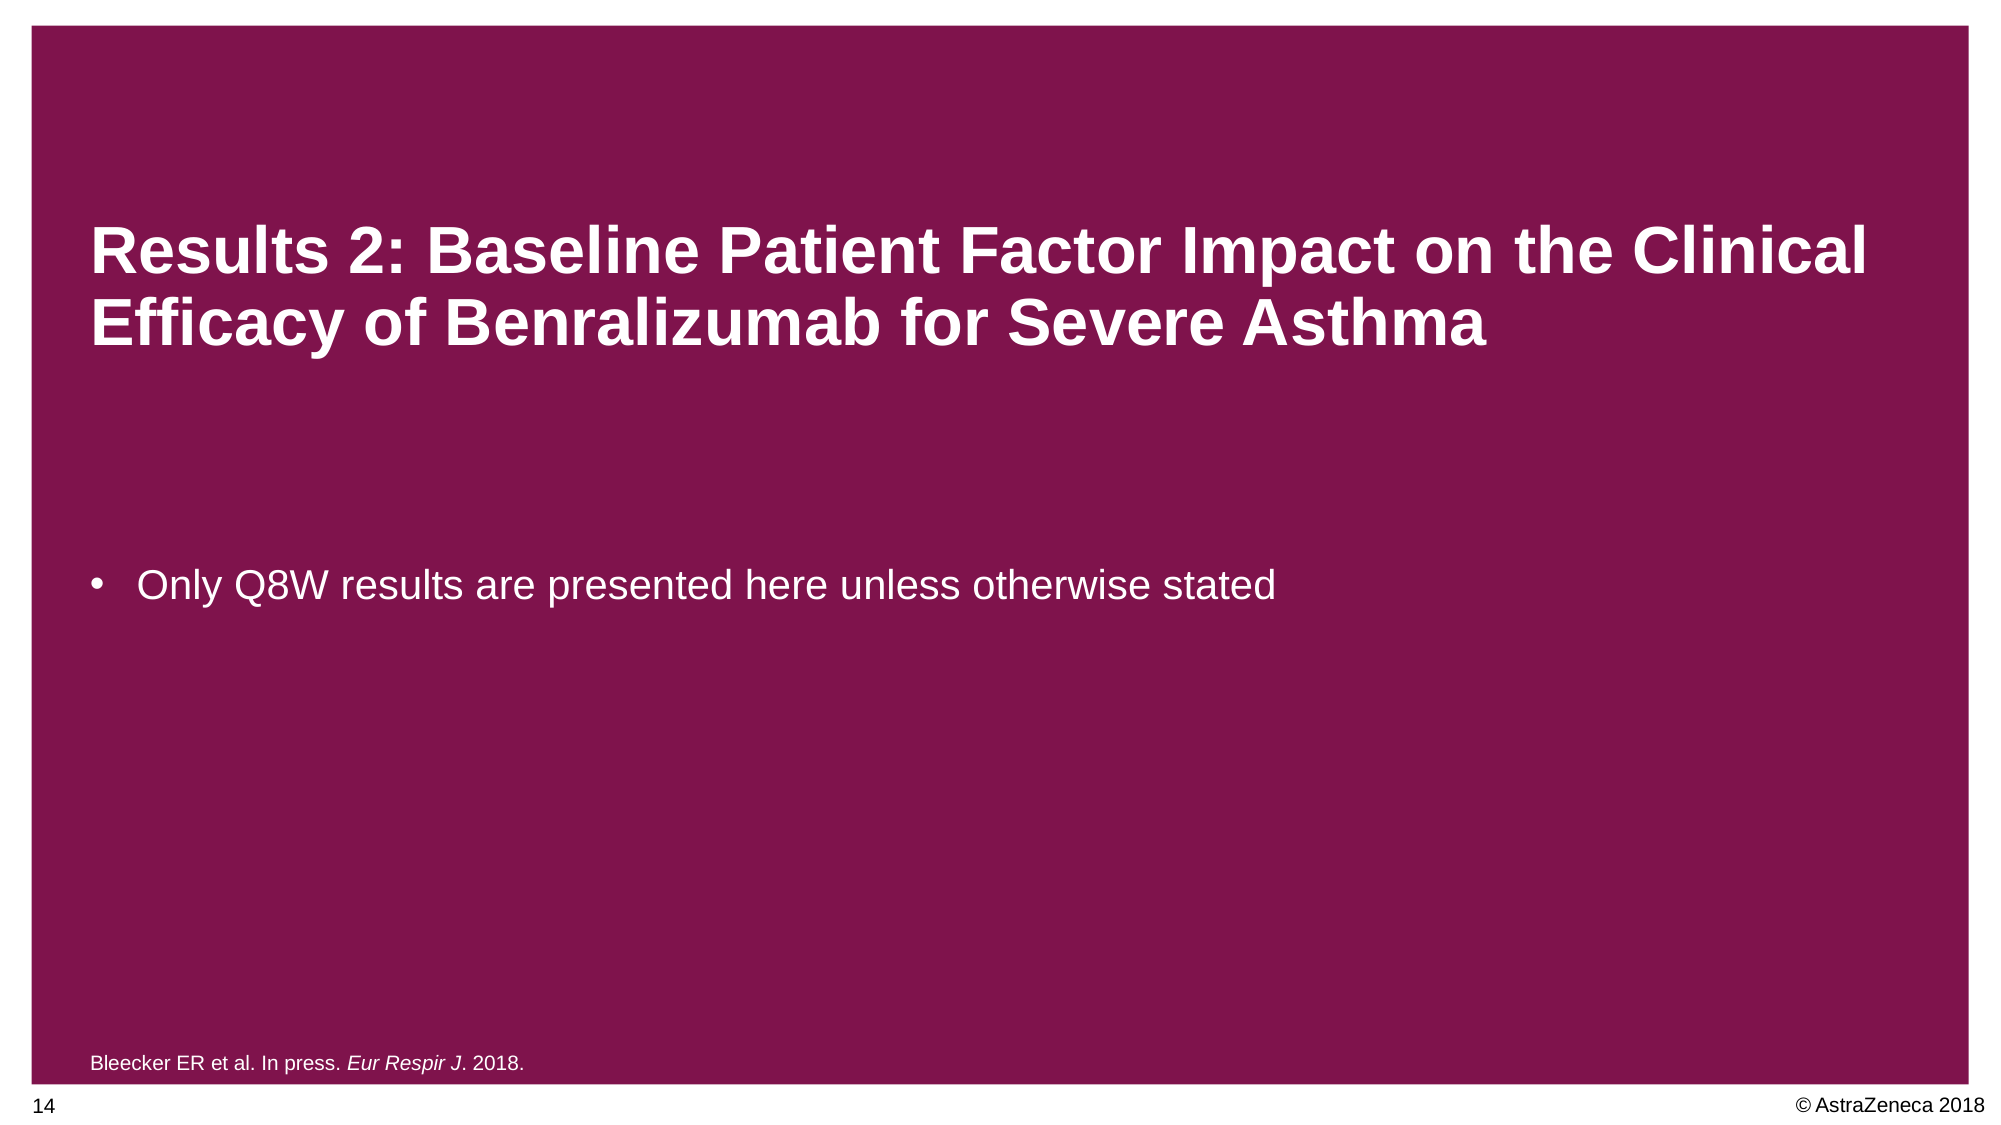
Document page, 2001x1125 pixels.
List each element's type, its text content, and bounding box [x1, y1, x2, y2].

slide_number 13 [0, 1081, 80, 1125]
text_box Only Q8W results are presented here unless otherwise stated [74, 550, 1925, 661]
title Results 2: Baseline Patient Factor Impact on the Clinical Efficacy of Benralizumab for Severe Asthma [75, 208, 1925, 369]
list Bleecker ER et al. In press. Eur Respir J. 2018. [75, 917, 1692, 1083]
